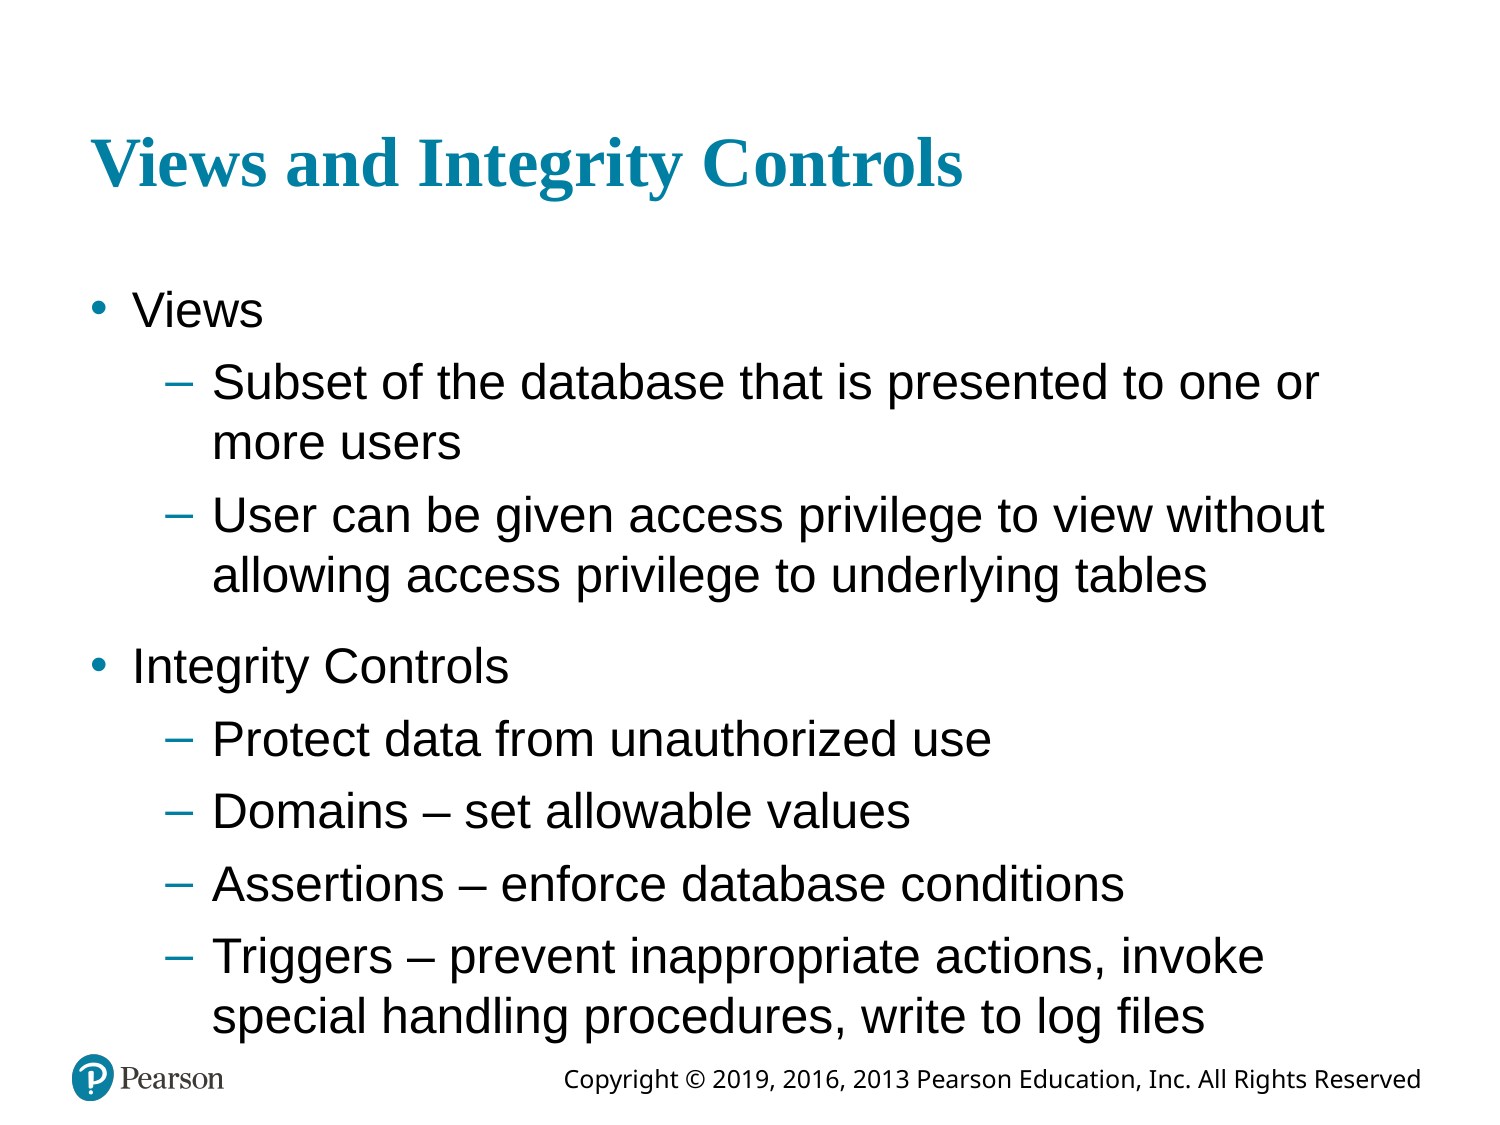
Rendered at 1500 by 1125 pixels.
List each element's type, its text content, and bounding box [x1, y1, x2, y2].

picture [98, 1054, 224, 1101]
picture [80, 1063, 106, 1088]
picture [72, 1087, 83, 1101]
title Views and Integrity Controls [75, 35, 1425, 216]
picture [72, 1054, 88, 1070]
list Views Subset of the database that is presented to one or more users User can be given access privilege to view without allowing access privilege to underlying tables Integrity Controls Protect data from unauthorized use Domains – set allowable values Assertions – enforce database conditions Triggers – prevent inappropriate actions, invoke special handling procedures, write to log files [75, 262, 1425, 1048]
